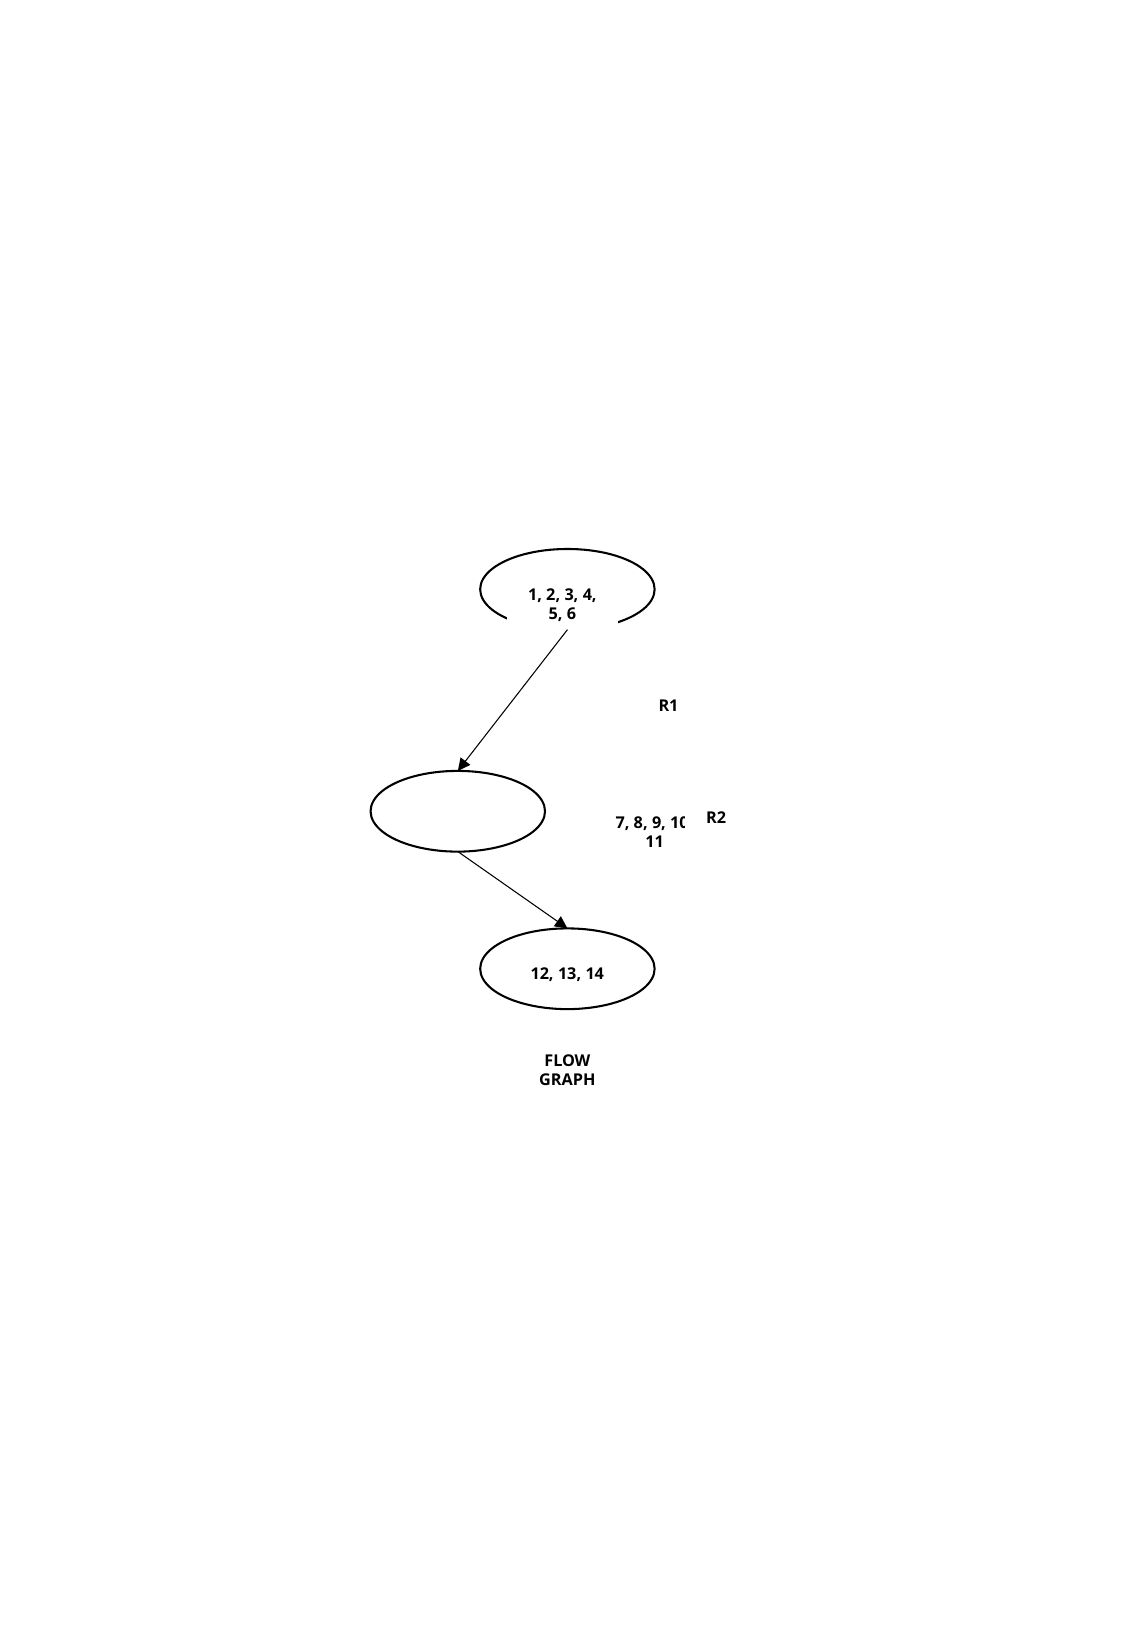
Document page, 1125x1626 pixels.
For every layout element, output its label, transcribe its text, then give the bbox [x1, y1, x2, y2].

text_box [457, 629, 568, 771]
text_box FLOW GRAPH [508, 1042, 627, 1097]
text_box [479, 927, 656, 1011]
text_box 12, 13, 14 [512, 955, 623, 991]
text_box R1 [637, 686, 700, 723]
text_box R2 [685, 799, 748, 835]
text_box 7, 8, 9, 10, 11 [598, 804, 711, 859]
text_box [457, 851, 568, 929]
text_box [369, 769, 547, 853]
text_box 1, 2, 3, 4, 5, 6 [507, 575, 618, 631]
text_box [479, 547, 656, 624]
